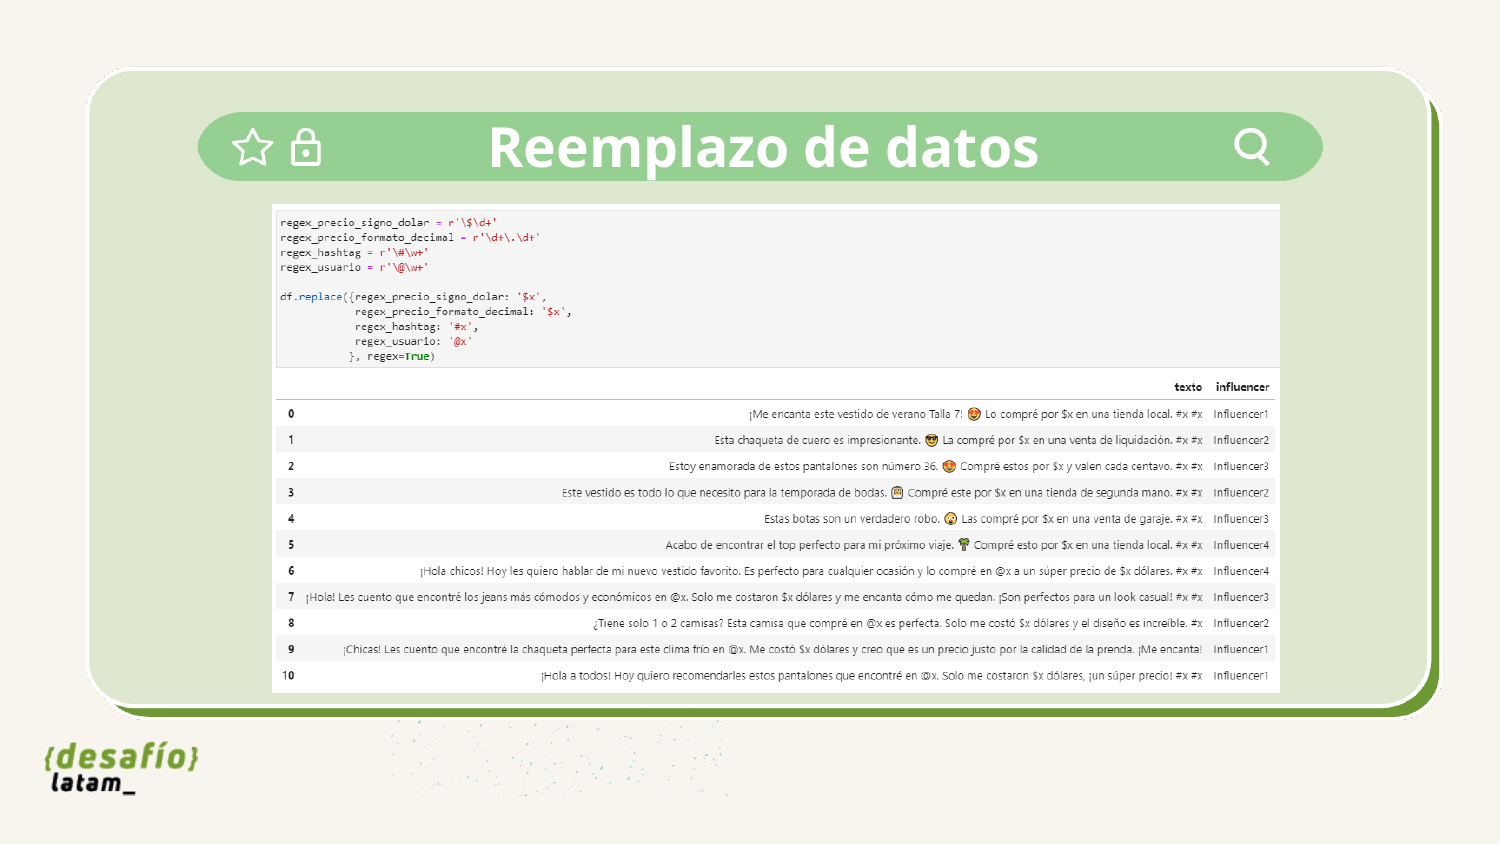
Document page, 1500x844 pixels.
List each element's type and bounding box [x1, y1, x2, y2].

picture [44, 36, 1465, 796]
